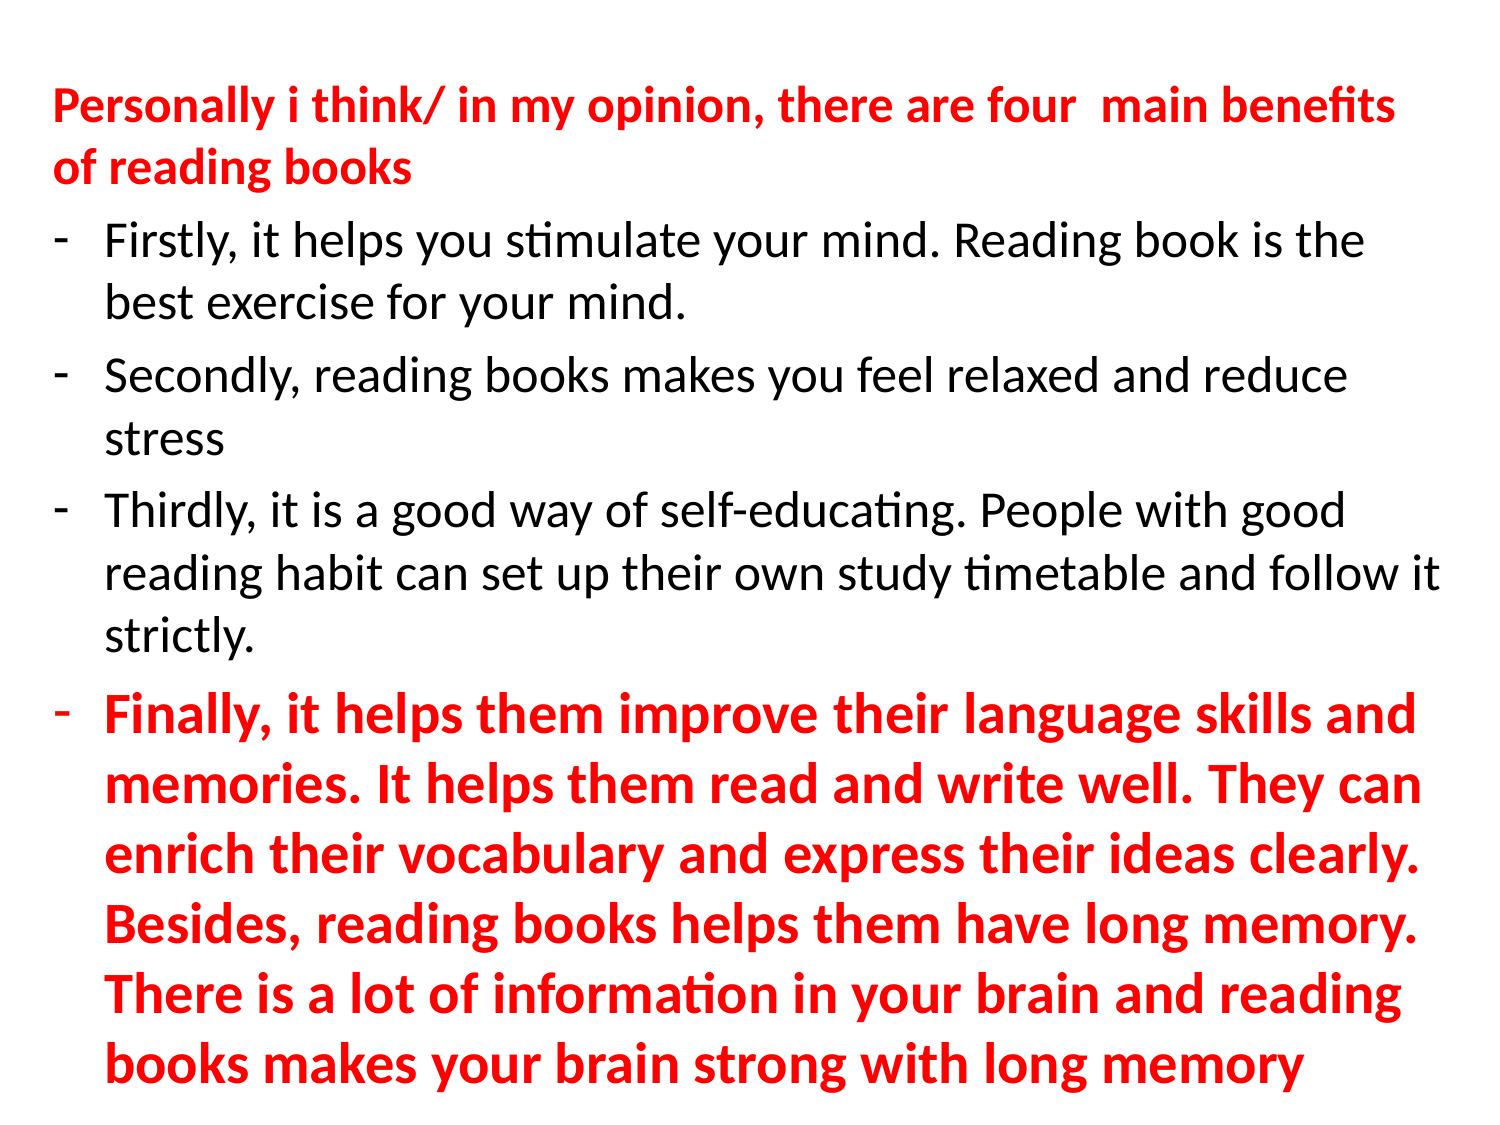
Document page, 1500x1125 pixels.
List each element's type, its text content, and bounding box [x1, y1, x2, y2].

list Personally i think/ in my opinion, there are four main benefits of reading books Firstly, it helps you stimulate your mind. Reading book is the best exercise for your mind. Secondly, reading books makes you feel relaxed and reduce stress Thirdly, it is a good way of self-educating. People with good reading habit can set up their own study timetable and follow it strictly. Finally, it helps them improve their language skills and memories. It helps them read and write well. They can enrich their vocabulary and express their ideas clearly. Besides, reading books helps them have long memory. There is a lot of information in your brain and reading books makes your brain strong with long memory [37, 62, 1463, 1125]
